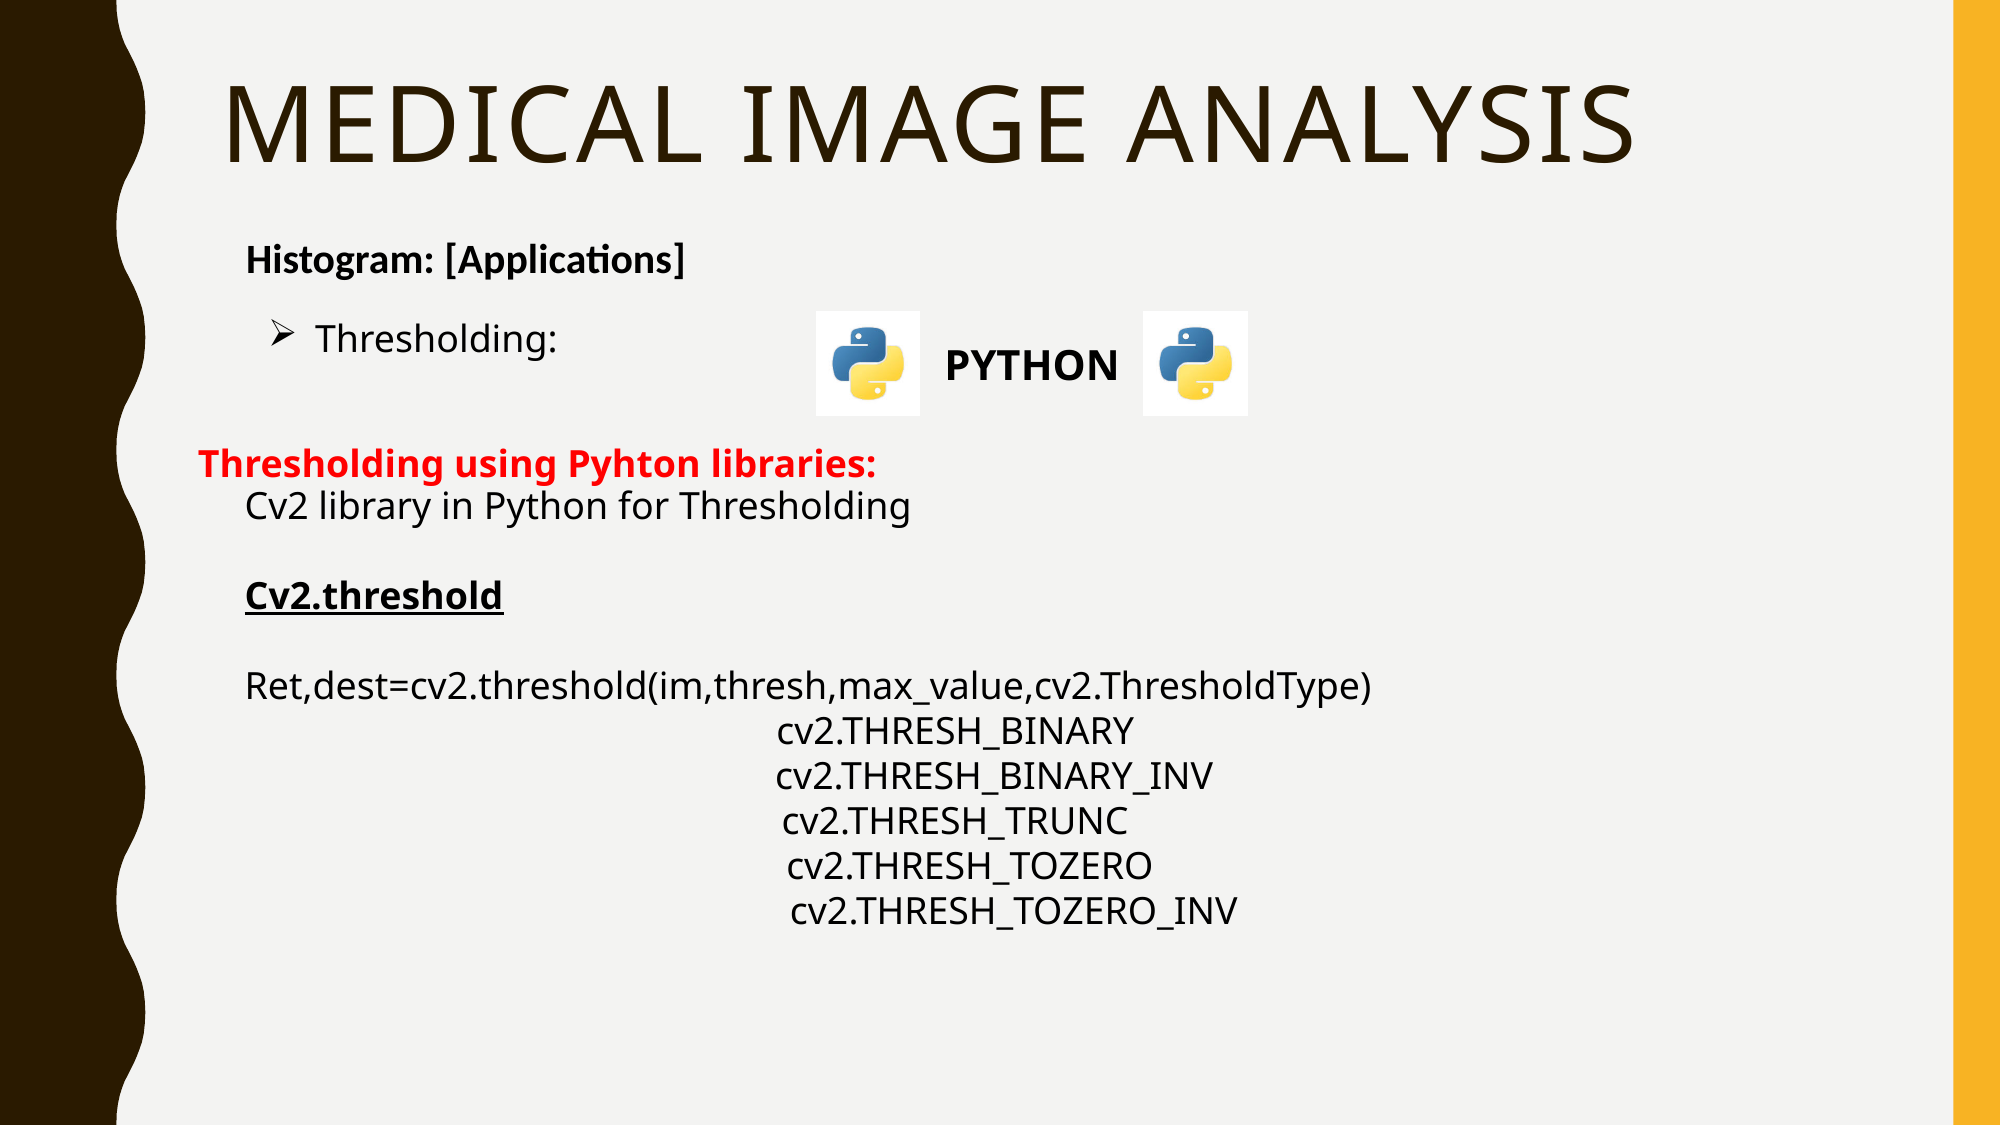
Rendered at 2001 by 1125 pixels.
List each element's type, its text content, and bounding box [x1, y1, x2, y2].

picture [1143, 311, 1248, 416]
text_box Cv2 library in Python for Thresholding Cv2.threshold Ret,dest=cv2.threshold(im,thresh,max_value,cv2.ThresholdType) cv2.THRESH_BINARY cv2.THRESH_BINARY_INV cv2.THRESH_TRUNC cv2.THRESH_TOZERO cv2.THRESH_TOZERO_INV [229, 474, 1681, 1030]
title medical Image Analysis [205, 62, 1875, 308]
picture [816, 311, 920, 416]
text_box Thresholding using Pyhton libraries: [183, 432, 902, 493]
text_box Histogram: [Applications] [231, 221, 1232, 290]
text_box PYTHON [929, 330, 1136, 396]
text_box Thresholding: [253, 307, 573, 413]
